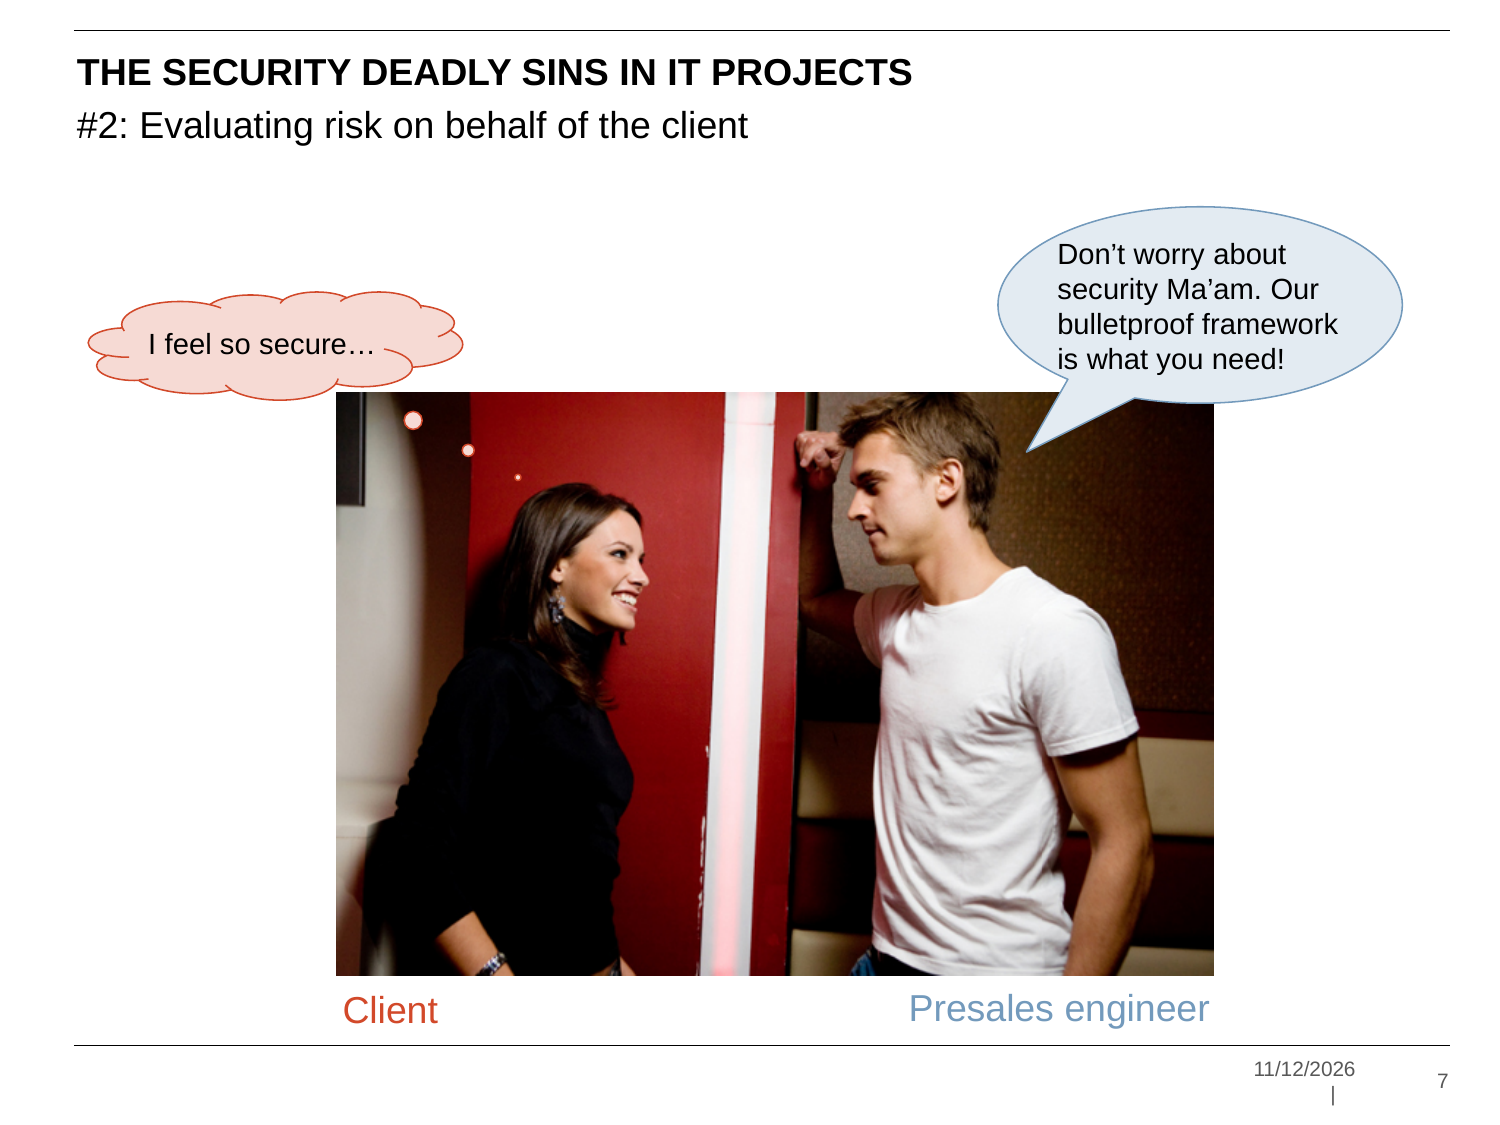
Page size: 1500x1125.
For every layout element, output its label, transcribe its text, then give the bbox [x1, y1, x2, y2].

picture [336, 392, 1214, 977]
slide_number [1253, 1062, 1407, 1099]
text_box Client [336, 982, 550, 1039]
text_box Presales engineer [812, 981, 1216, 1036]
list #2: Evaluating risk on behalf of the client [70, 98, 1447, 151]
text_box Don’t worry about security Ma’am. Our bulletproof framework is what you need! [997, 206, 1403, 403]
slide_number 7 [1407, 1062, 1449, 1099]
title The Security deadly sins IN IT projects [70, 44, 1447, 98]
text_box I feel so secure… [88, 291, 463, 401]
